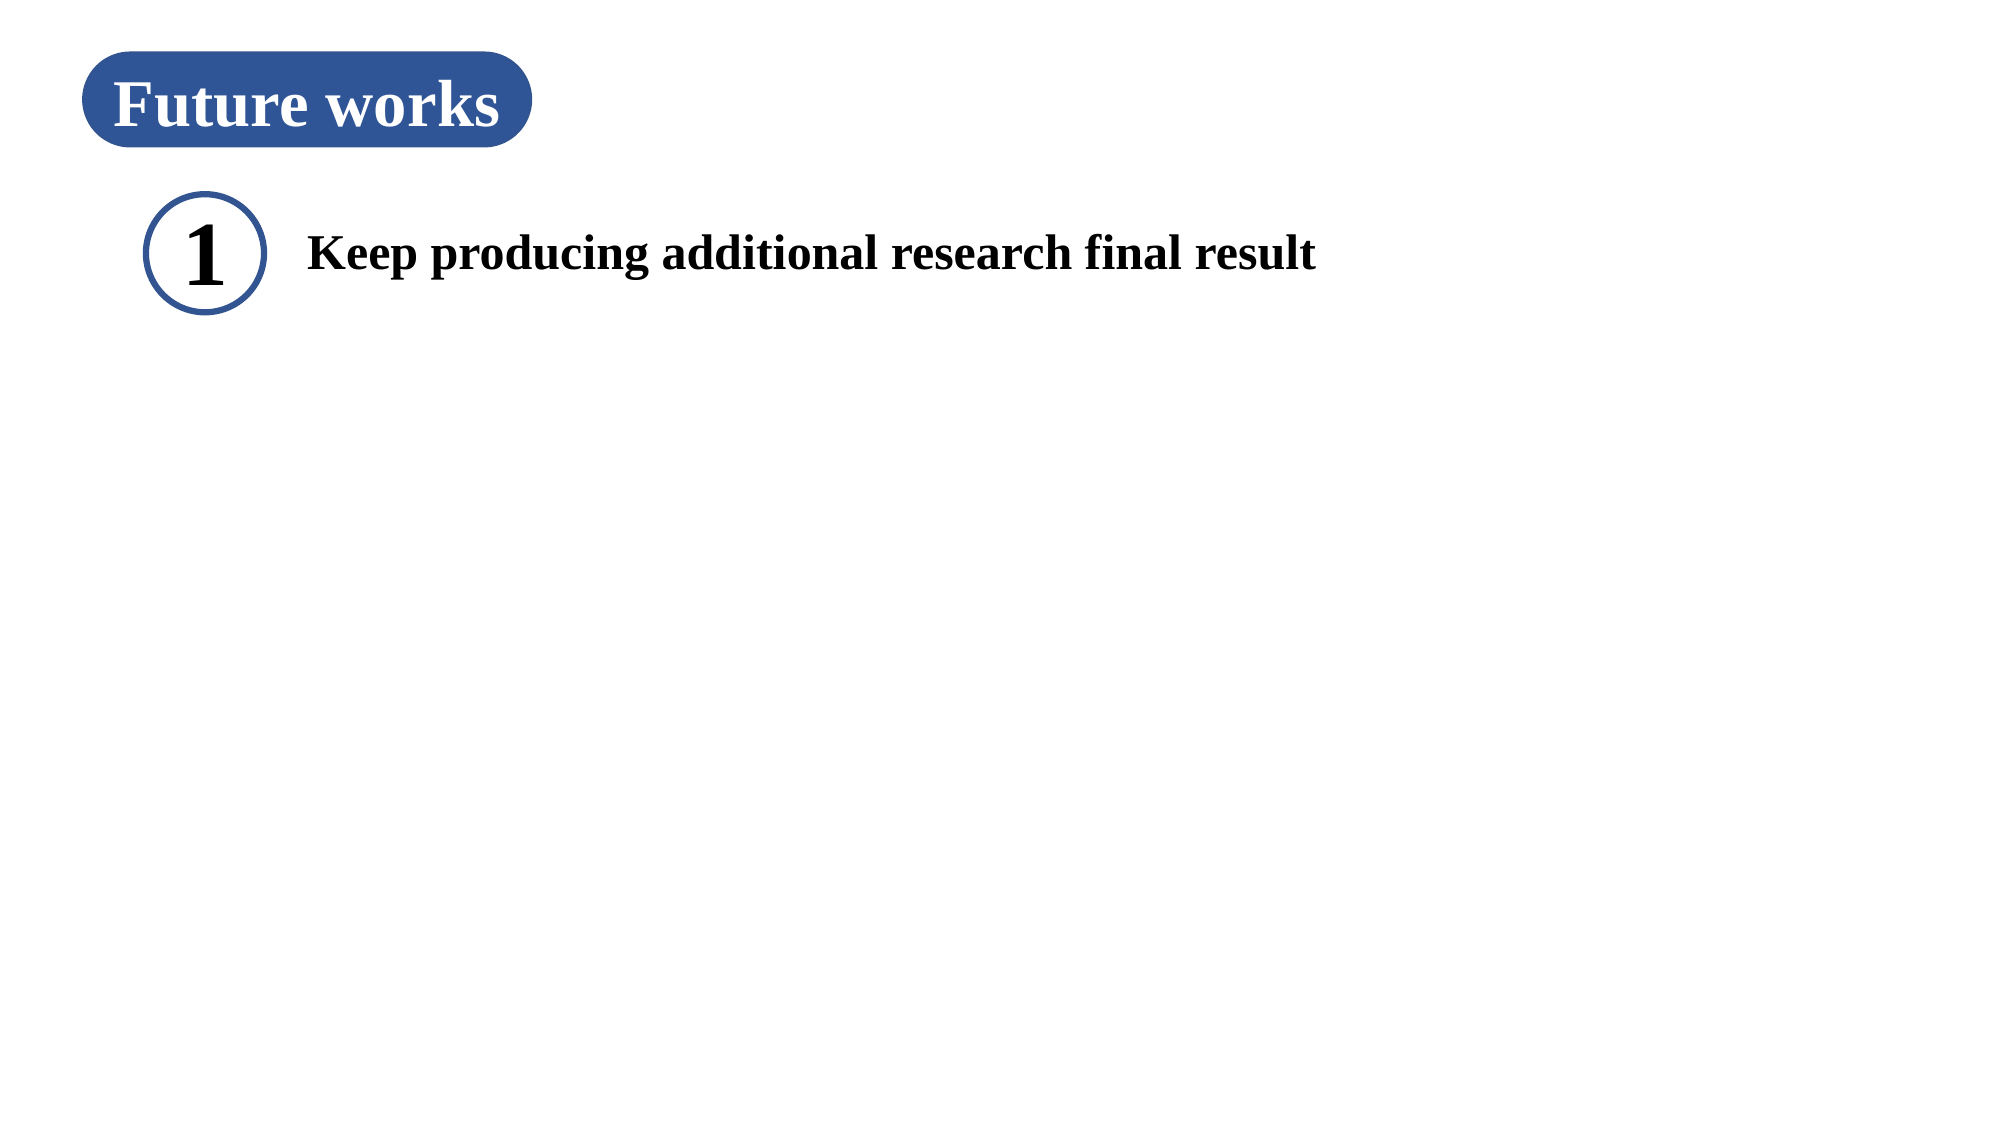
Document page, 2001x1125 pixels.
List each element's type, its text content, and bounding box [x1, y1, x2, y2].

text_box Future works [82, 51, 533, 148]
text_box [145, 186, 265, 313]
text_box Keep producing additional research final result [272, 185, 1831, 314]
